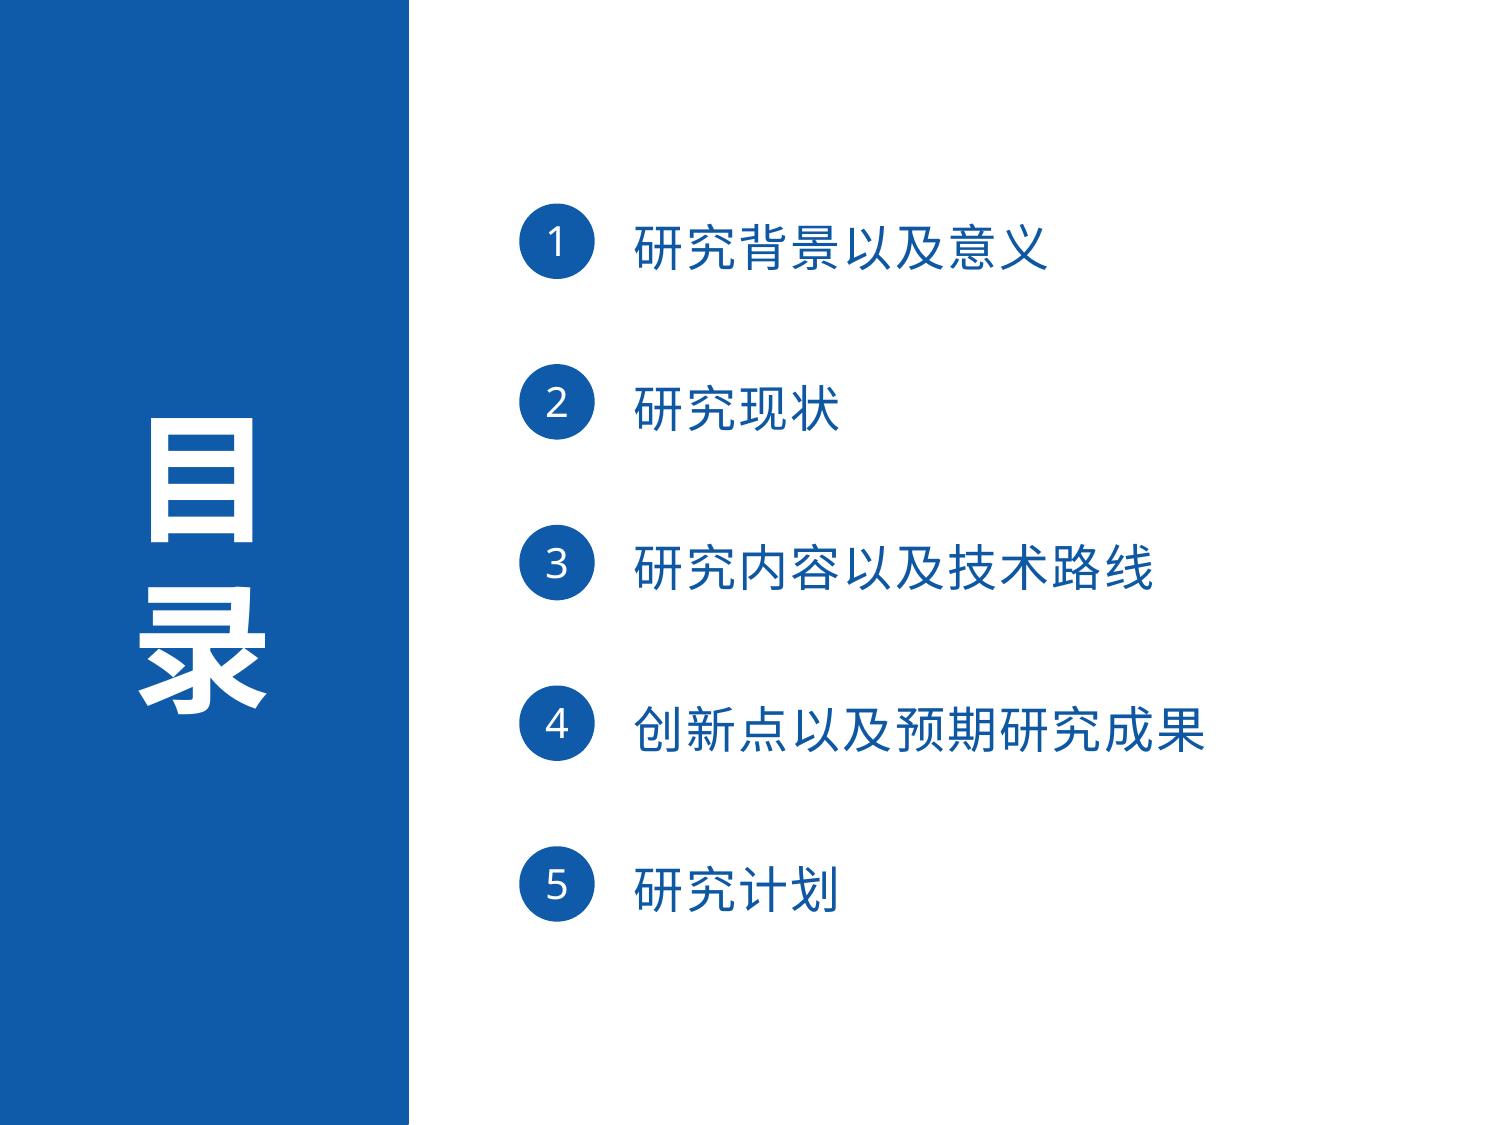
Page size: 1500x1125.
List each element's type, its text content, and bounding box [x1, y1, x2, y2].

text_box 目 录 [117, 381, 278, 738]
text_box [519, 203, 1343, 922]
